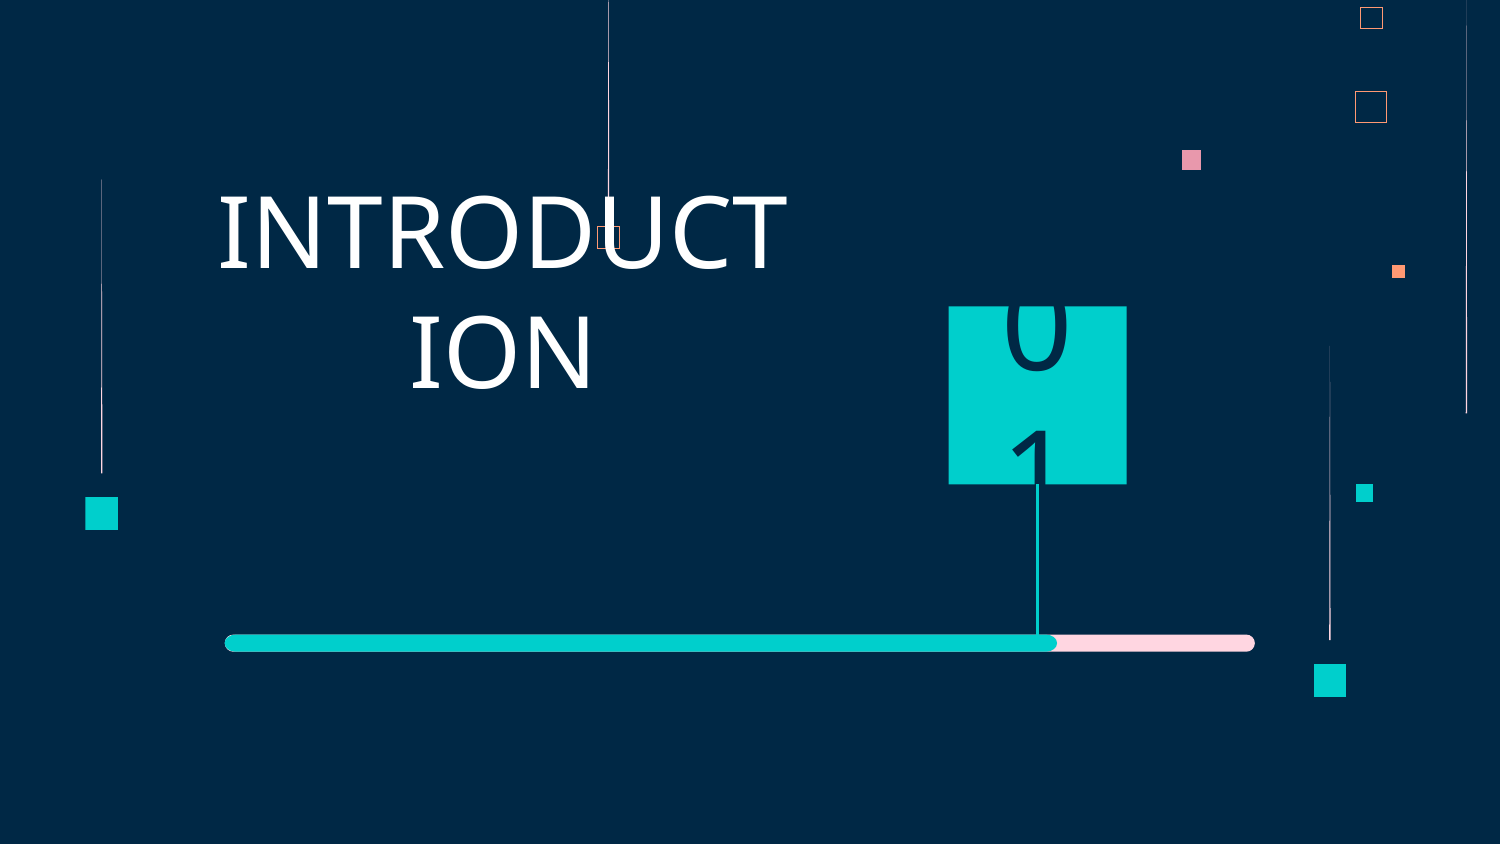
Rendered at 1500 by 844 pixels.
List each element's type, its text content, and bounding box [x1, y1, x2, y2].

title 01 [957, 348, 1119, 443]
text_box [224, 634, 1058, 652]
text_box [1049, 634, 1255, 652]
title INTRODUCTION [189, 285, 817, 424]
text_box [948, 306, 1127, 485]
